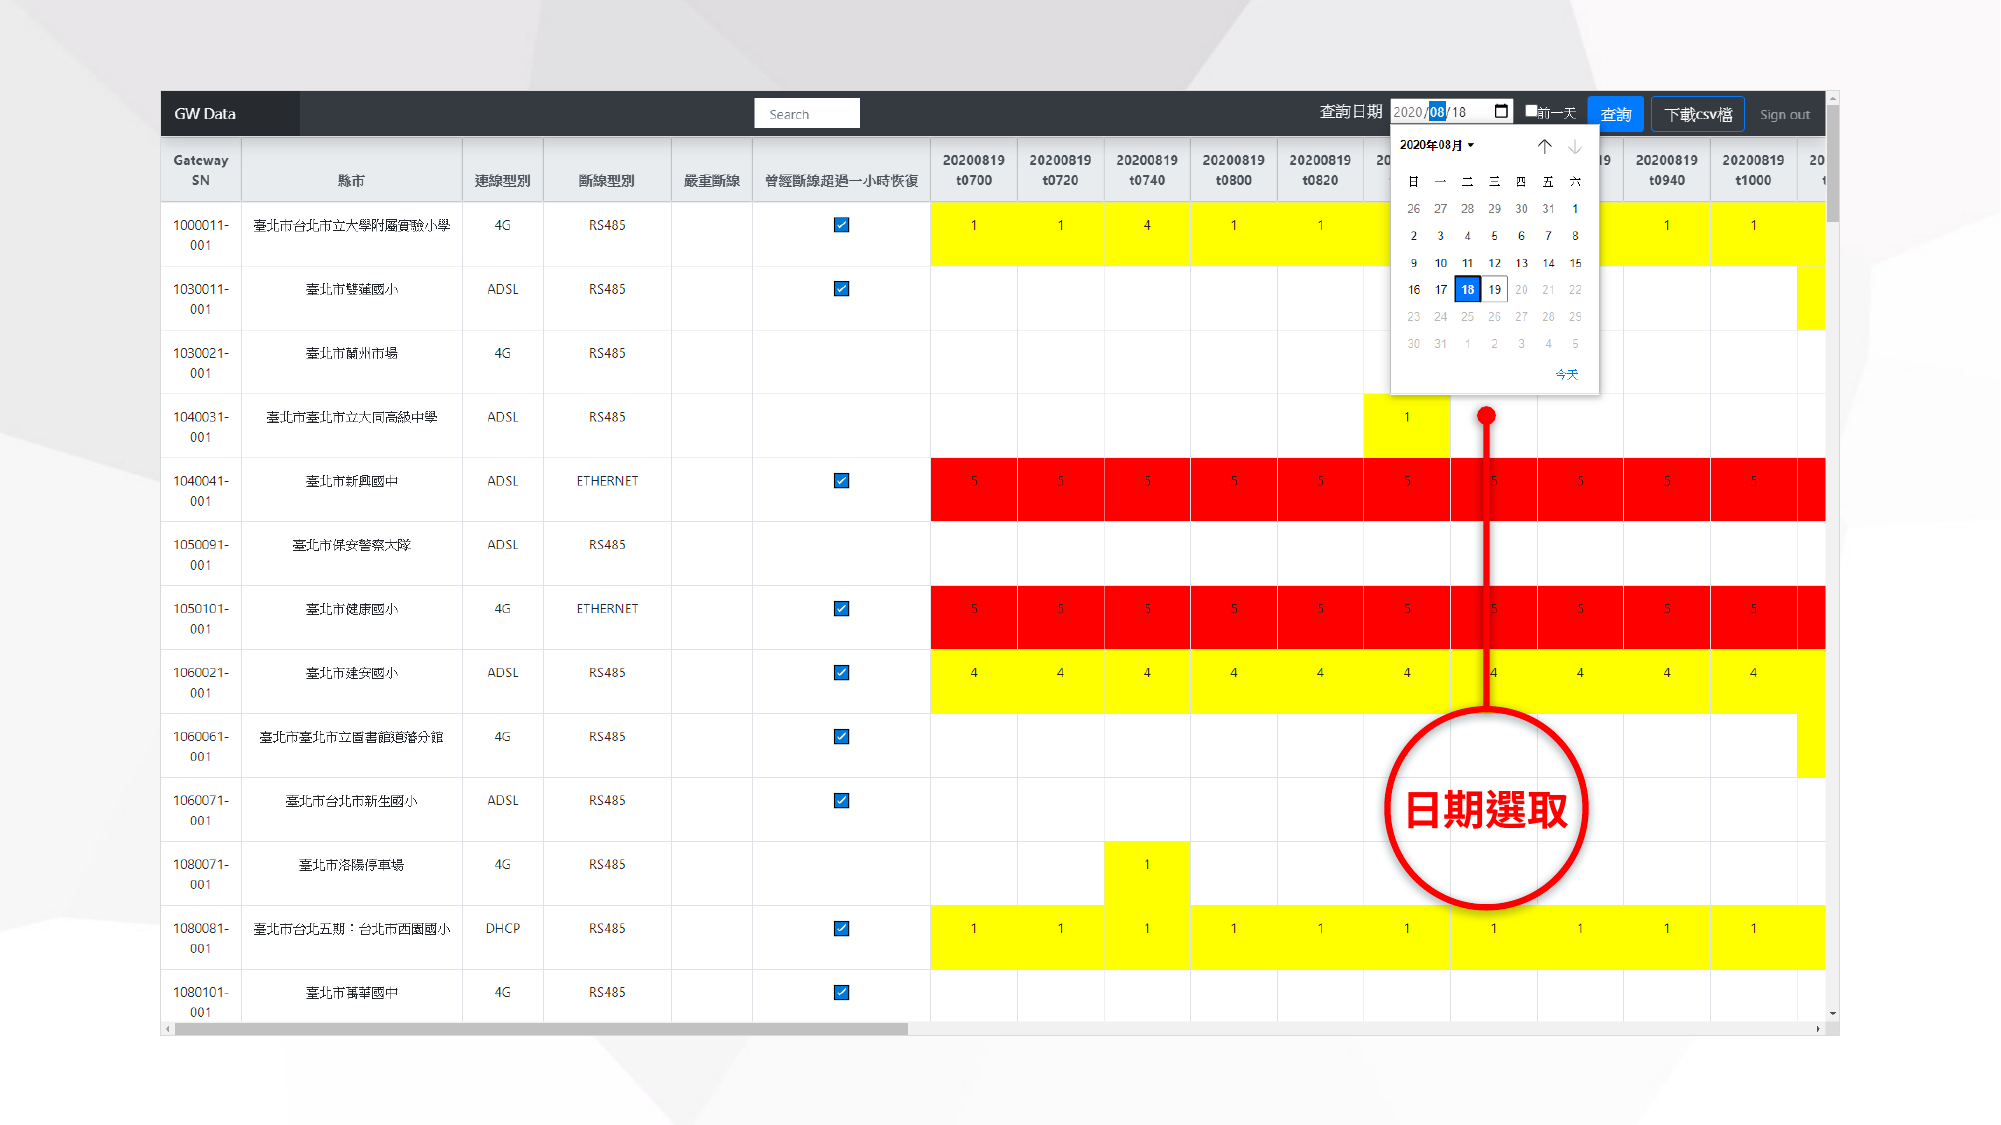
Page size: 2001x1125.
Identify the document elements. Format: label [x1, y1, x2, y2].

picture [0, 0, 2001, 1125]
text_box [1387, 415, 1600, 908]
